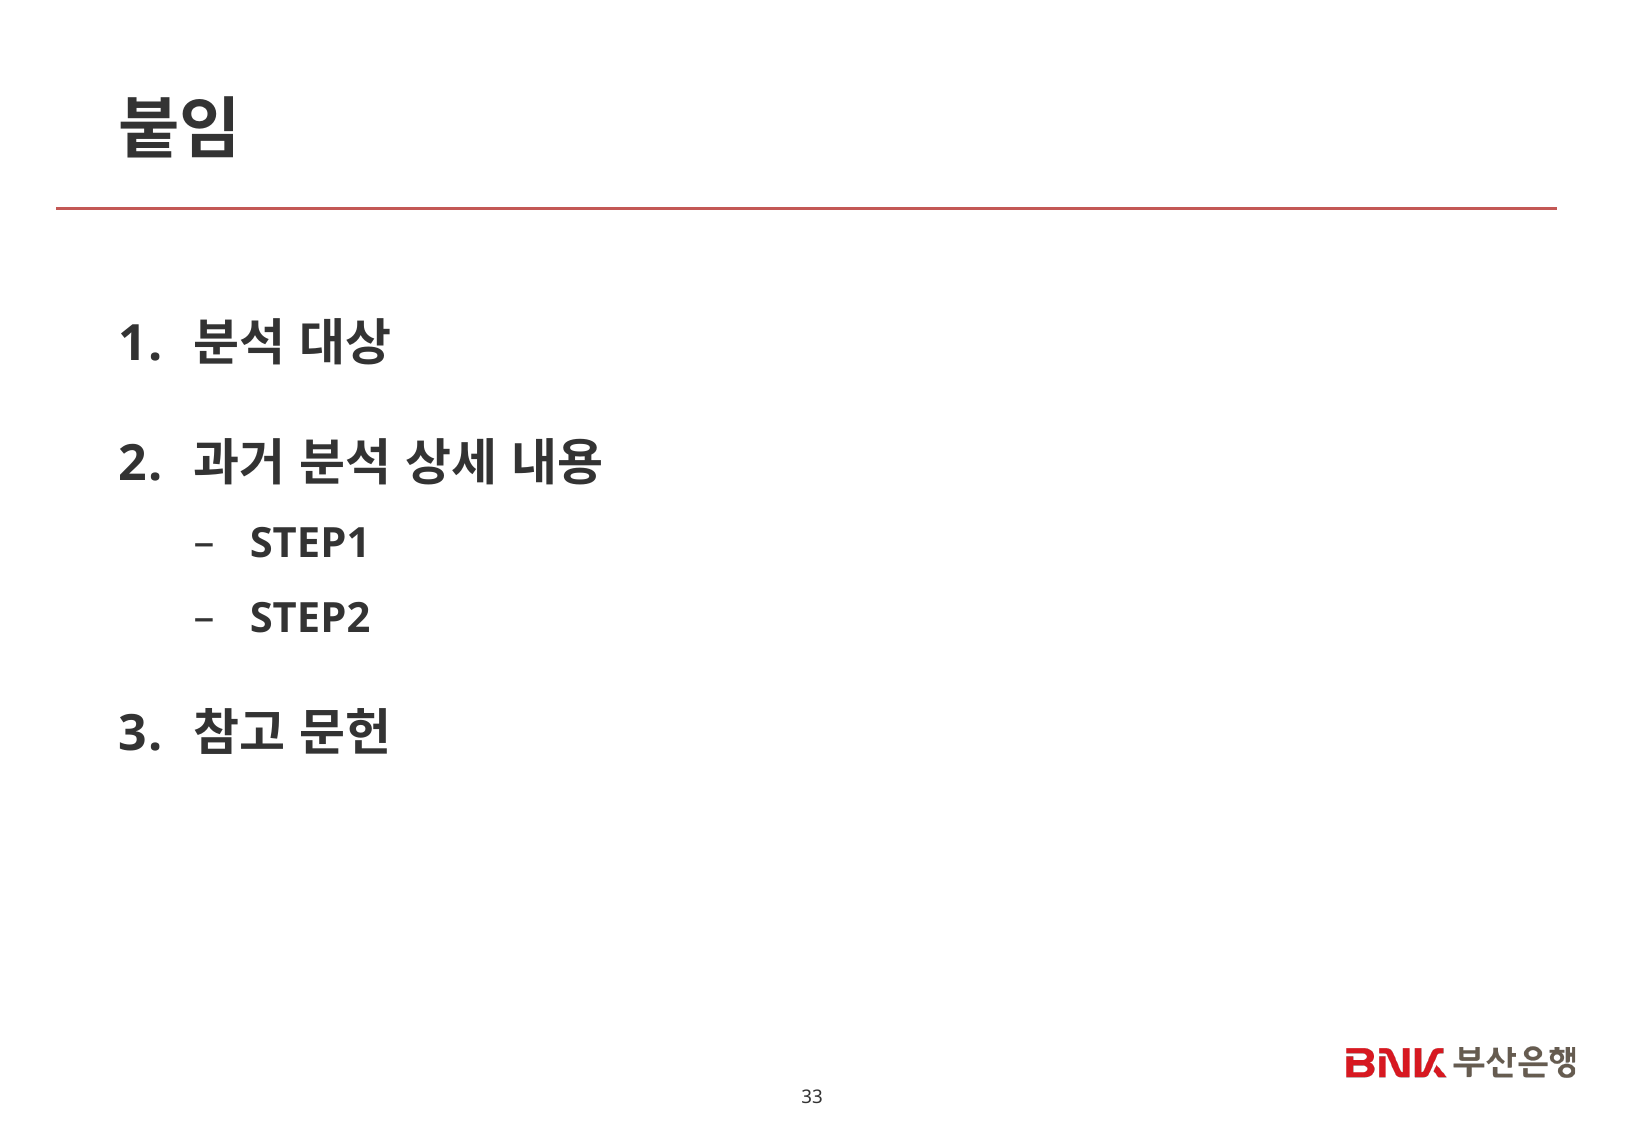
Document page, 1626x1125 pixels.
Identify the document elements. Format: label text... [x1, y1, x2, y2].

picture [1346, 1046, 1576, 1078]
text_box 분석 대상 과거 분석 상세 내용 STEP1 STEP2 참고 문헌 [103, 243, 919, 768]
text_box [44, 18, 1581, 232]
